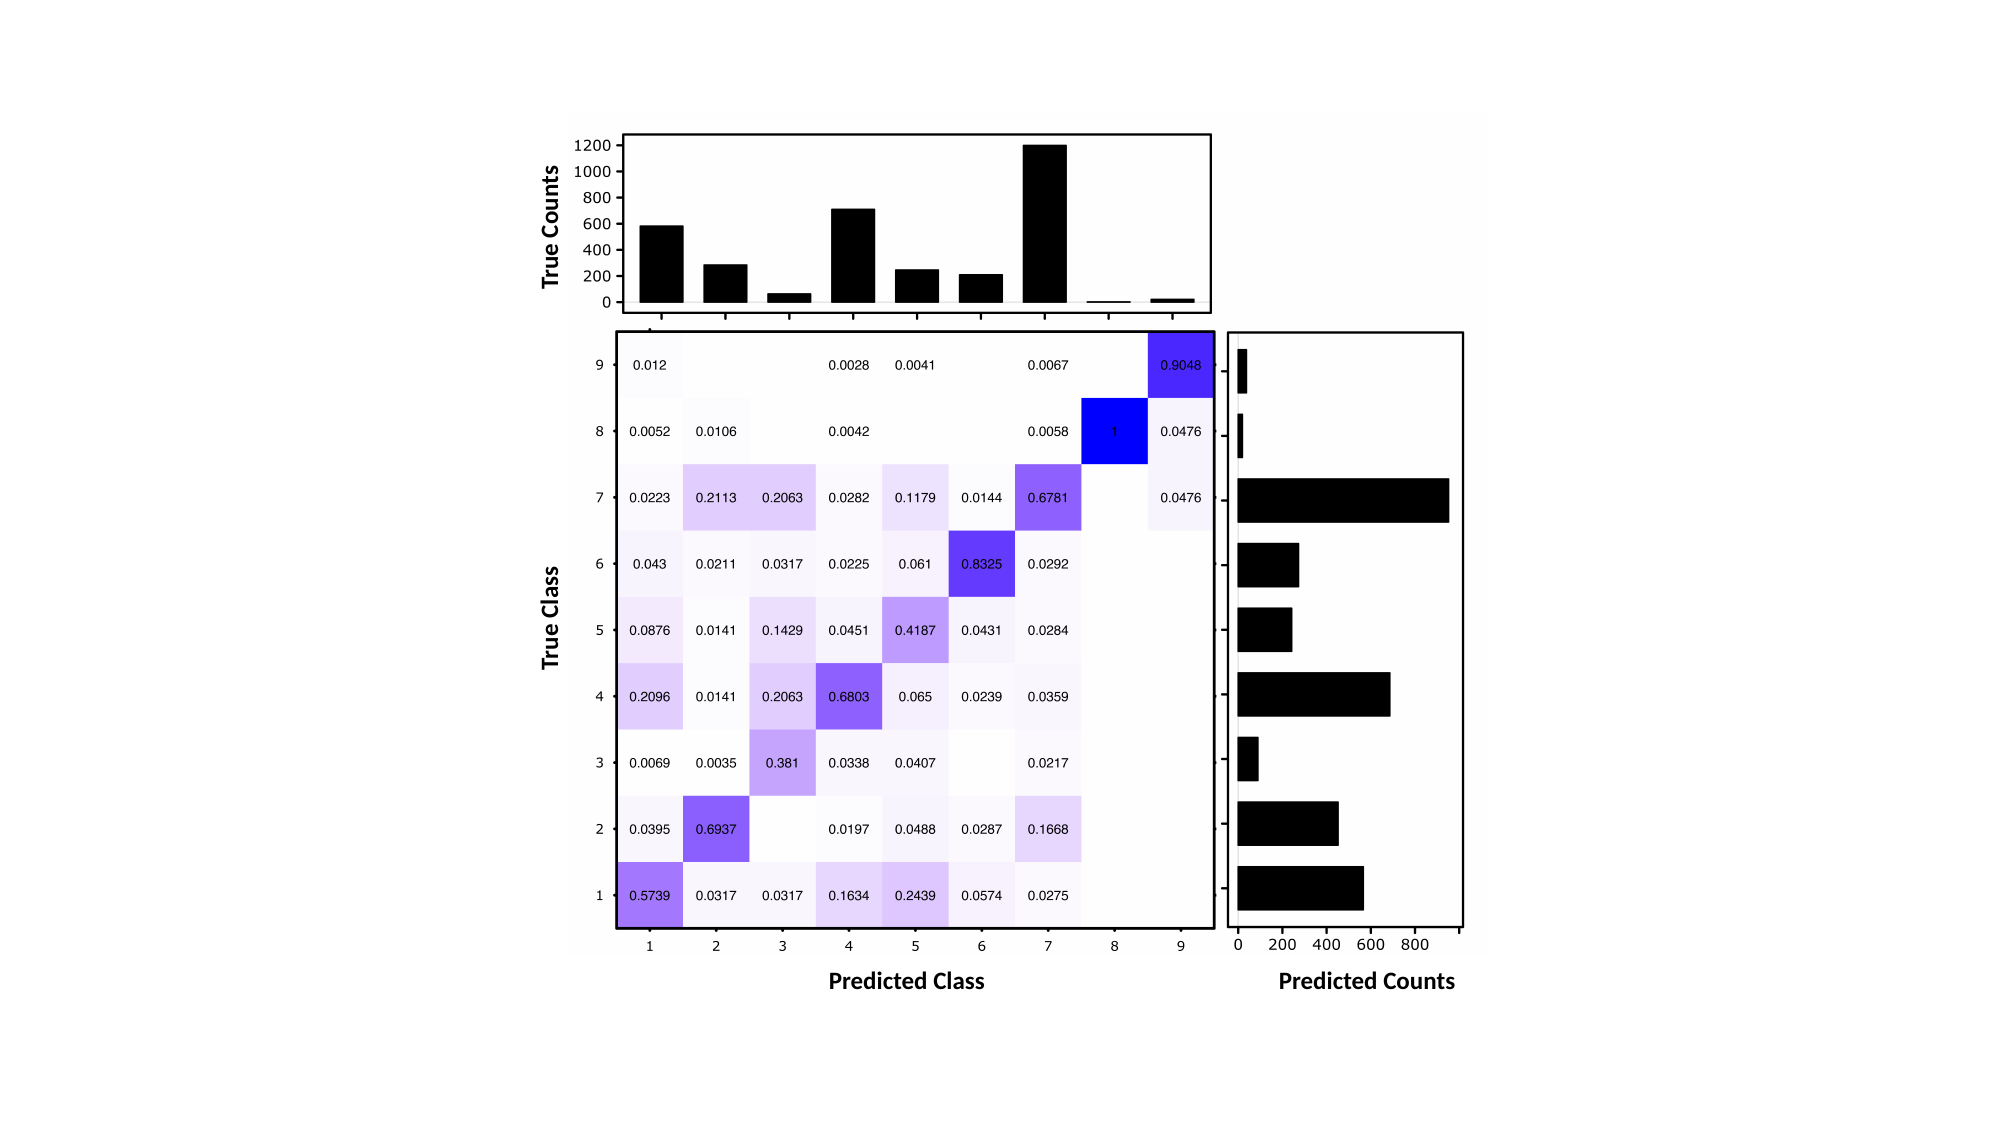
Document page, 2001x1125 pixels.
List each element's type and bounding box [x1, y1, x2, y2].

text_box [525, 112, 1488, 1003]
